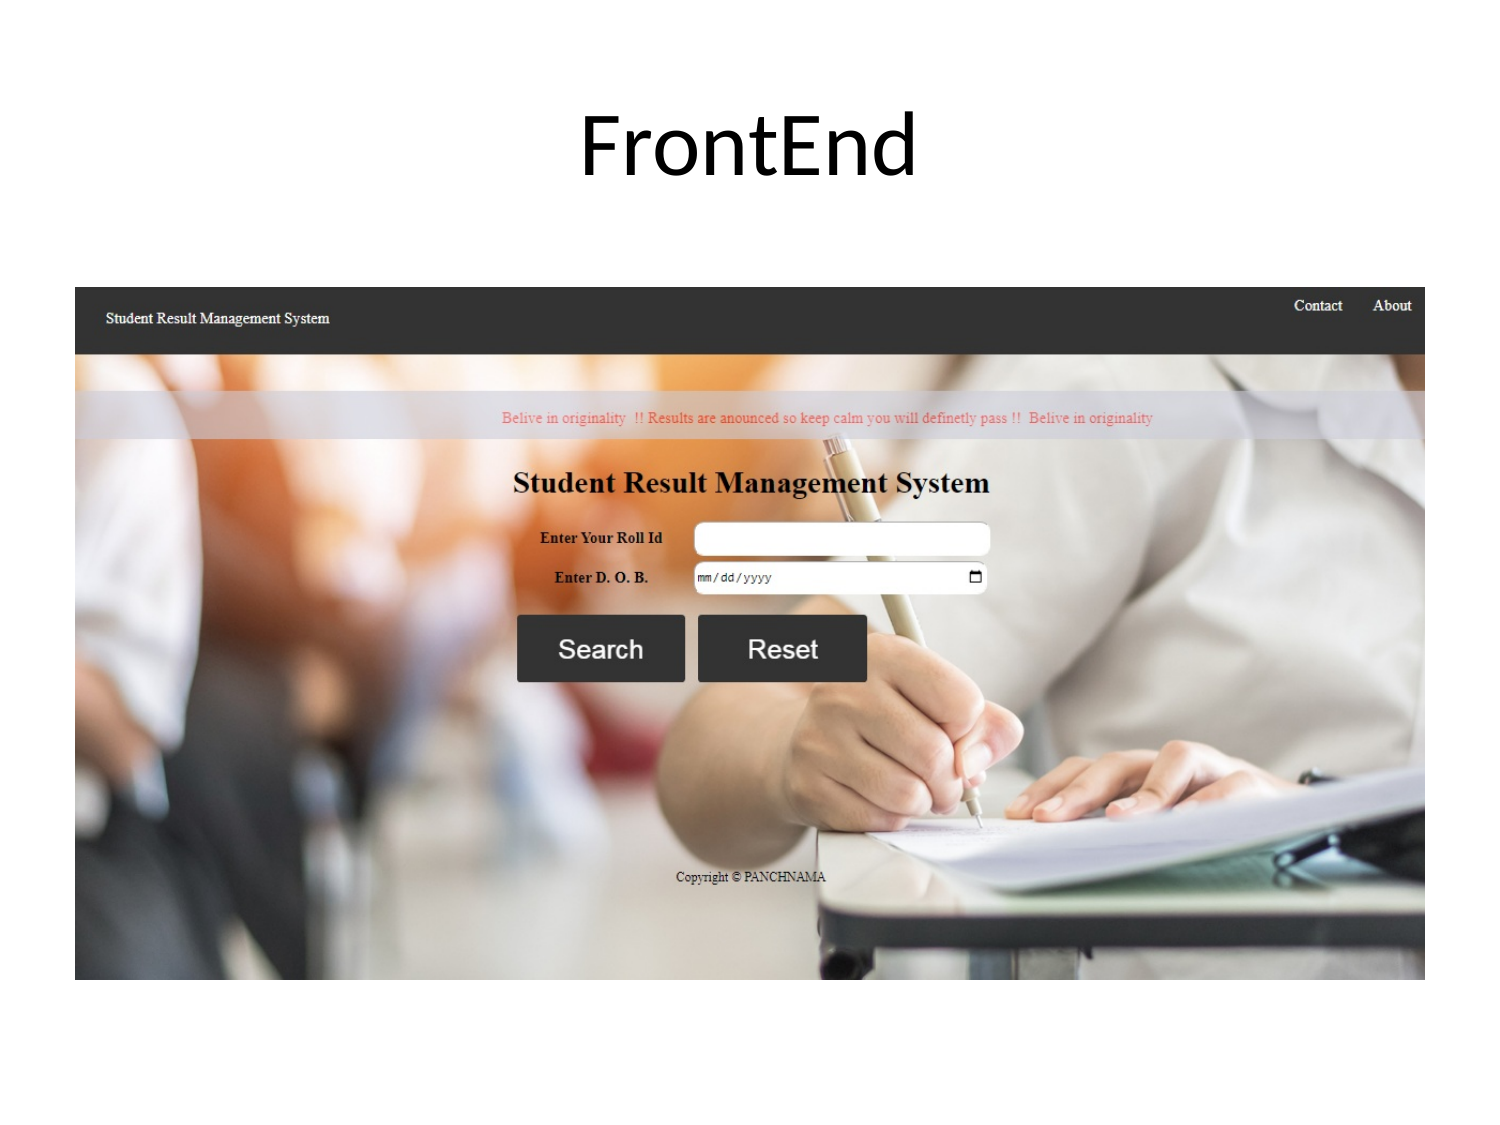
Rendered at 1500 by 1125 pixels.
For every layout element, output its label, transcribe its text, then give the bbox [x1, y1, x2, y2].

title FrontEnd [75, 45, 1425, 233]
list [74, 287, 1426, 981]
